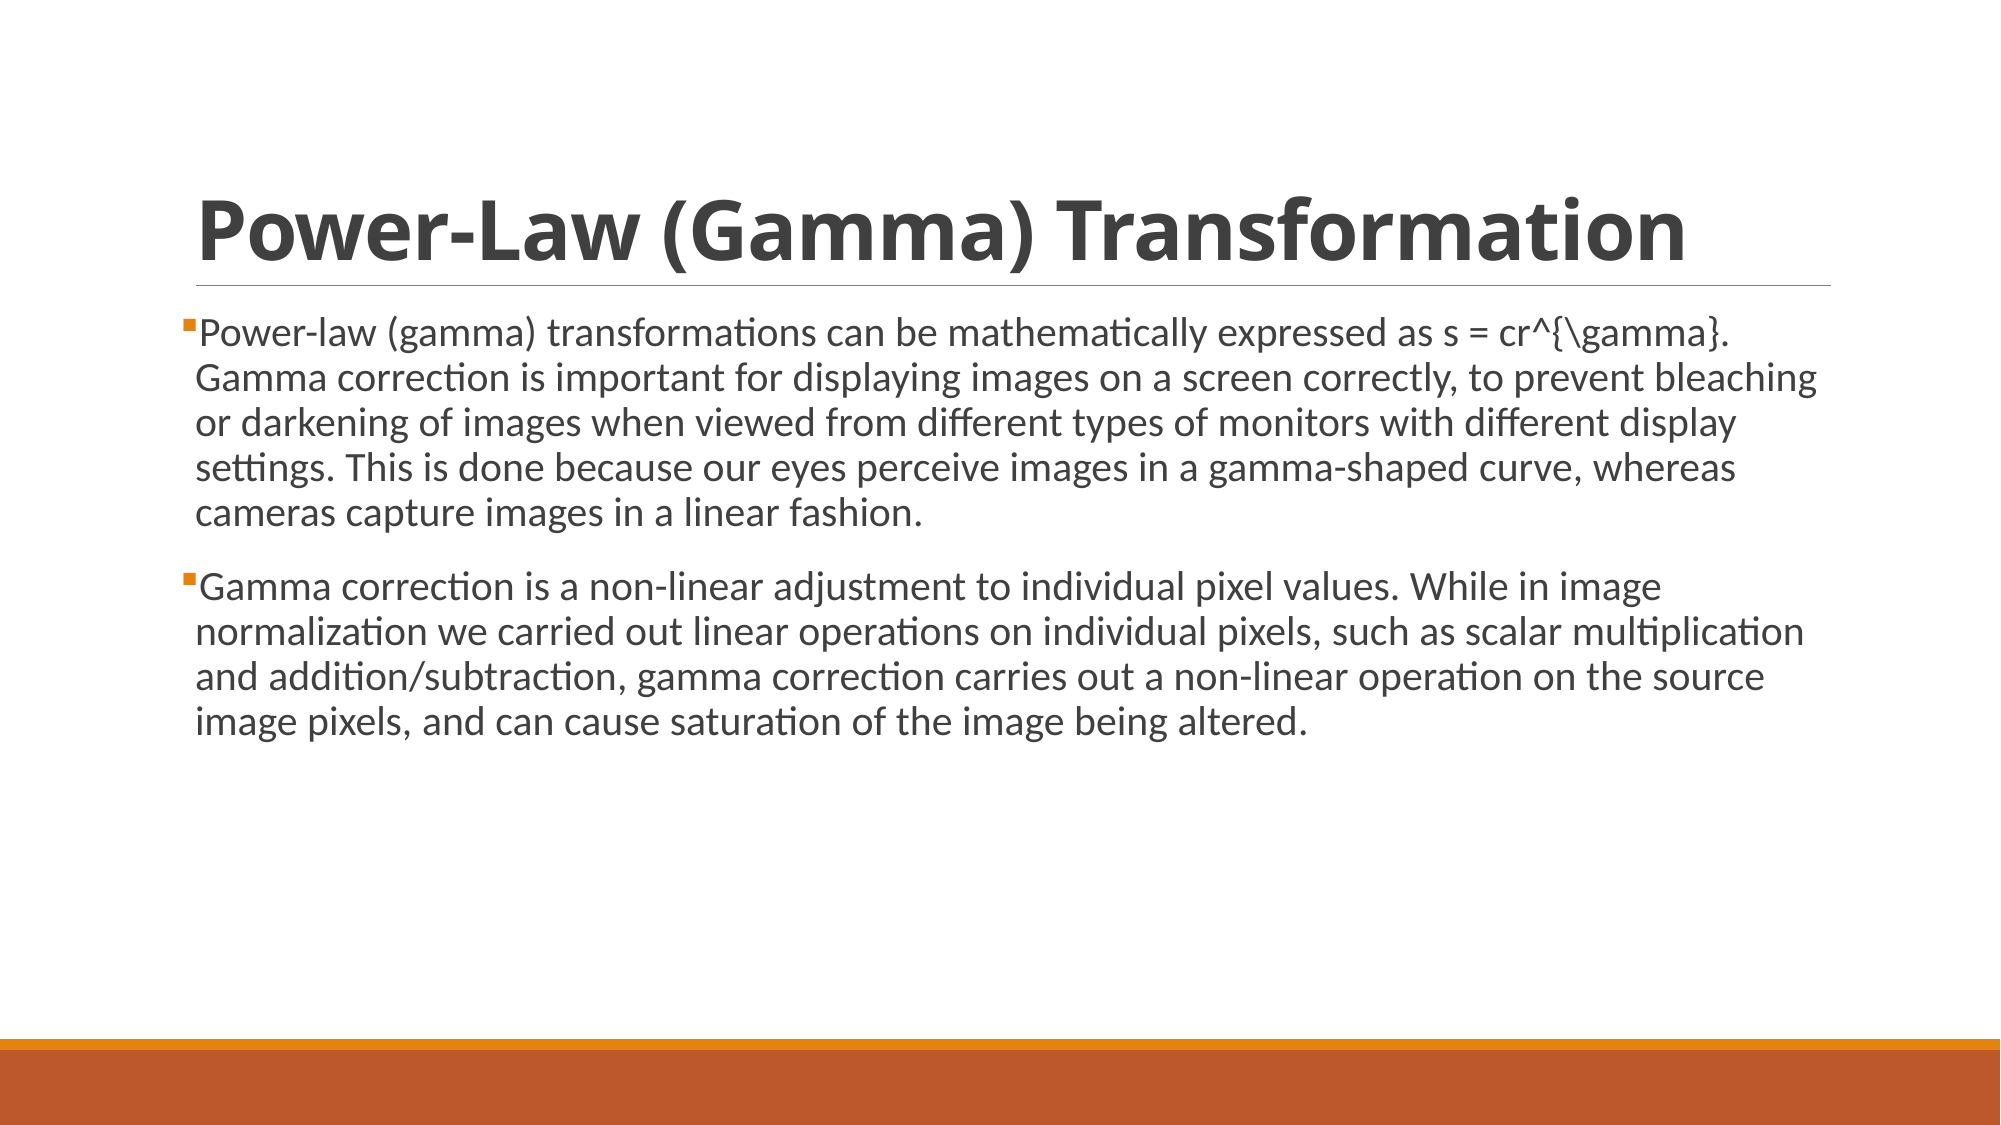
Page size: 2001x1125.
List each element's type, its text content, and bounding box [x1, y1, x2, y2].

title Power-Law (Gamma) Transformation [180, 47, 1830, 285]
list Power-law (gamma) transformations can be mathematically expressed as s = cr^{\gamma}. Gamma correction is important for displaying images on a screen correctly, to prevent bleaching or darkening of images when viewed from different types of monitors with different display settings. This is done because our eyes perceive images in a gamma-shaped curve, whereas cameras capture images in a linear fashion. Gamma correction is a non-linear adjustment to individual pixel values. While in image normalization we carried out linear operations on individual pixels, such as scalar multiplication and addition/subtraction, gamma correction carries out a non-linear operation on the source image pixels, and can cause saturation of the image being altered. [180, 302, 1830, 963]
